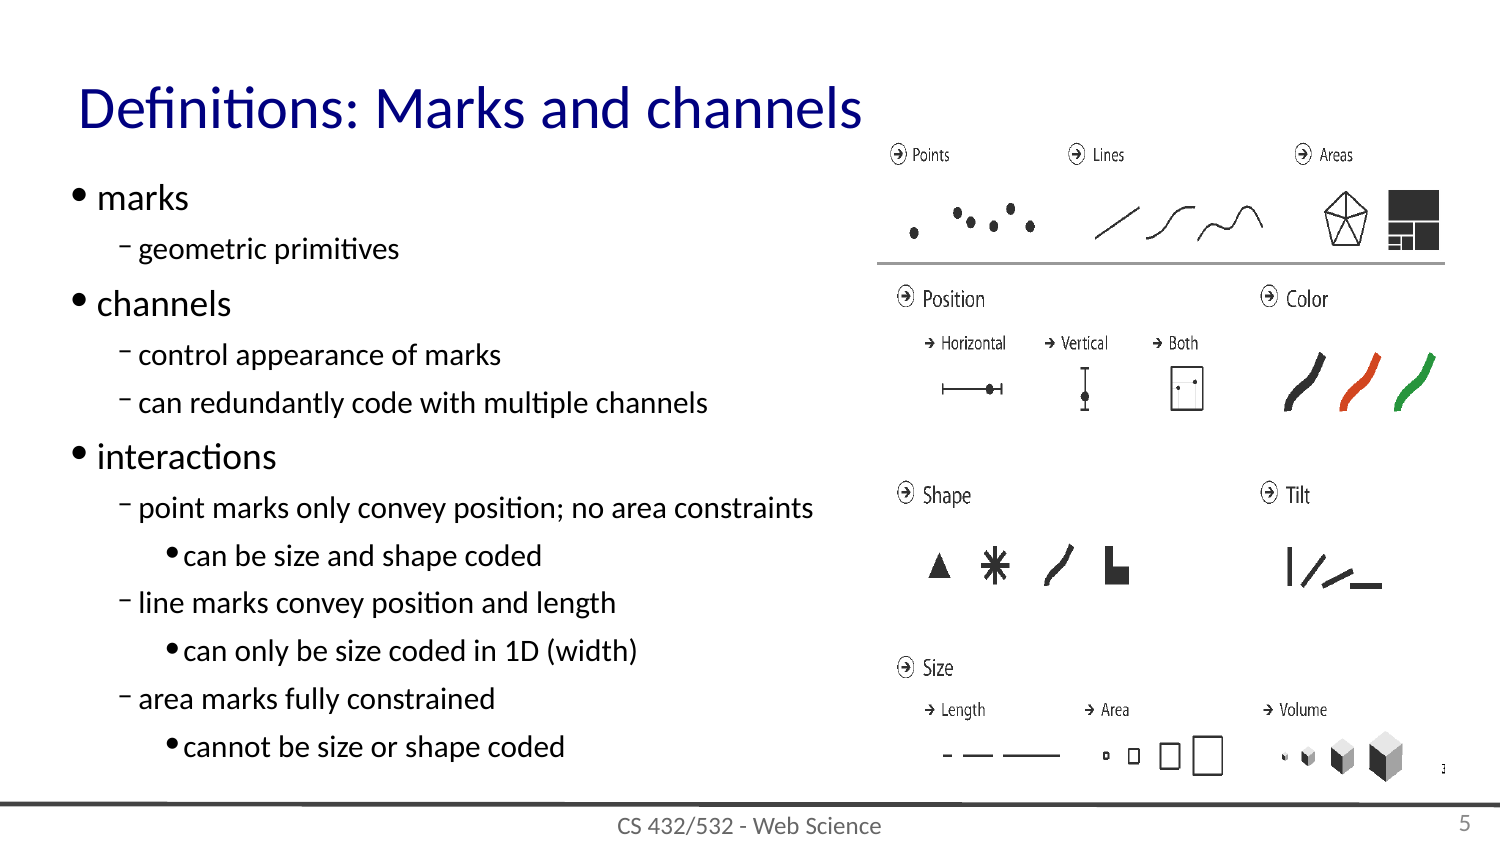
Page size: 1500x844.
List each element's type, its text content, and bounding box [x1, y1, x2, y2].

slide_number ‹#› [1136, 798, 1487, 844]
title Definitions: Marks and channels [75, 33, 1425, 175]
list marks geometric primitives channels control appearance of marks can redundantly code with multiple channels interactions point marks only convey position; no area constraints can be size and shape coded line marks convey position and length can only be size coded in 1D (width) area marks fully constrained cannot be size or shape coded [63, 169, 856, 799]
picture [876, 130, 1445, 787]
